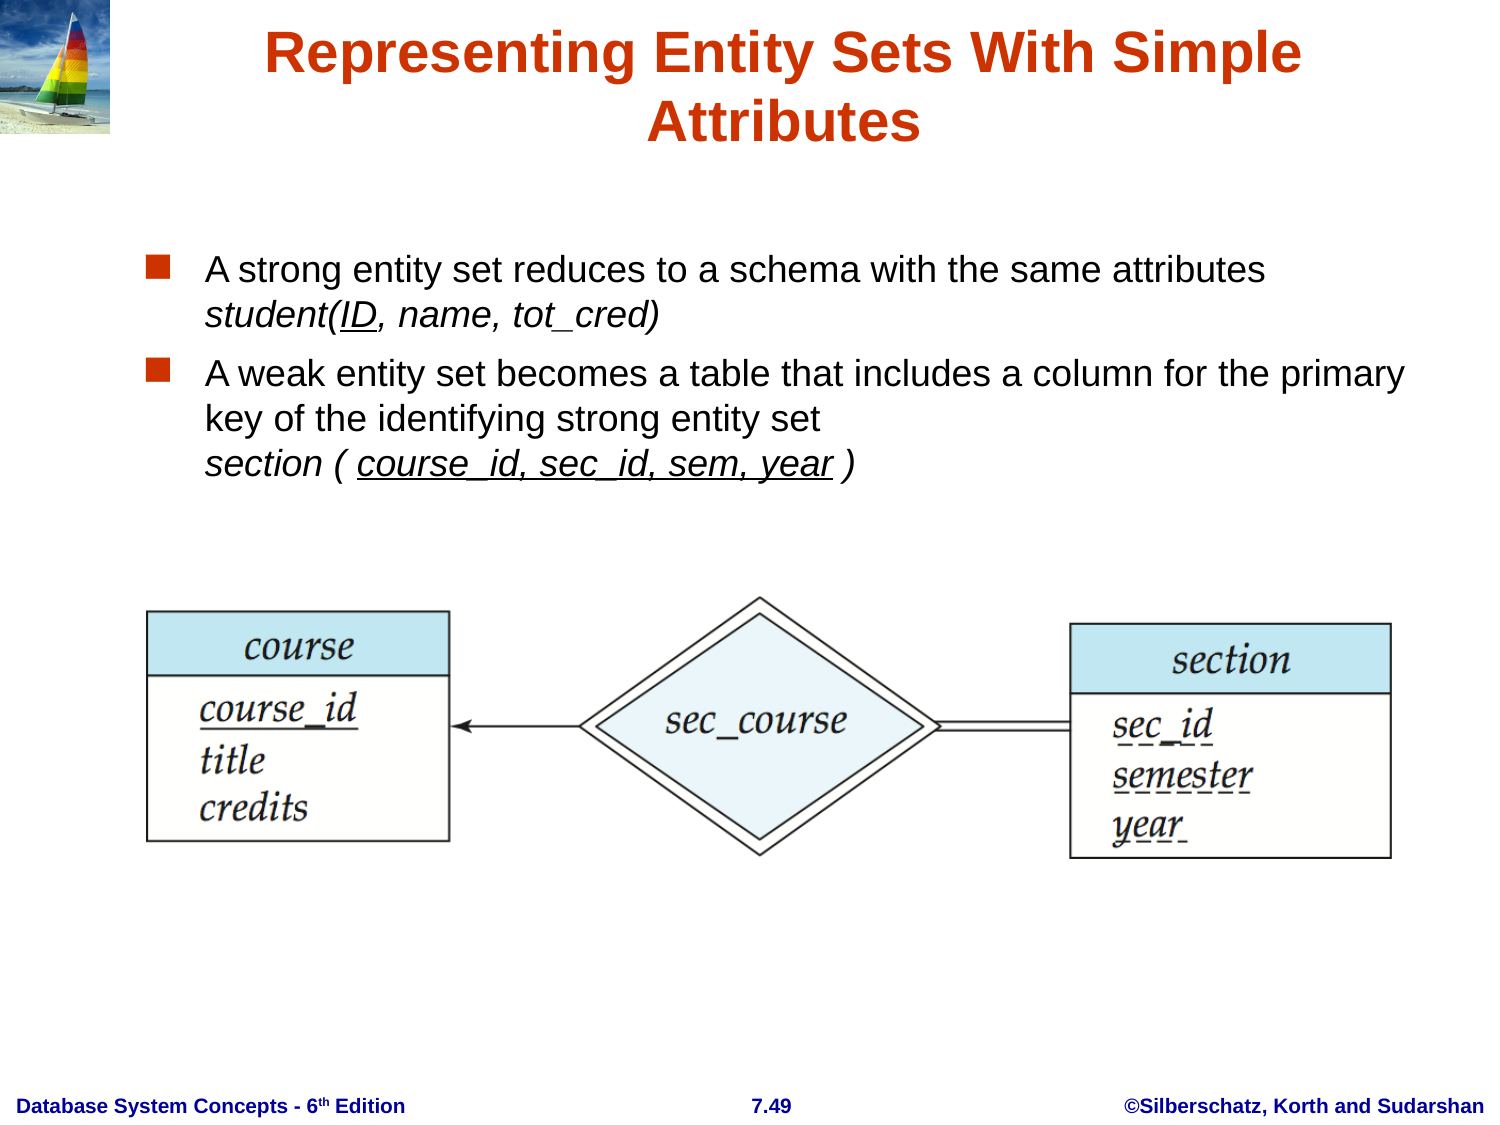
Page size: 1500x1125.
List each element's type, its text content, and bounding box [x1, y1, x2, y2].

title Representing Entity Sets With Simple Attributes [121, 60, 1448, 162]
picture [146, 594, 1395, 859]
picture [0, 0, 110, 134]
list A strong entity set reduces to a schema with the same attributes student(ID, name, tot_cred) A weak entity set becomes a table that includes a column for the primary key of the identifying strong entity set section ( course_id, sec_id, sem, year ) [133, 237, 1460, 834]
